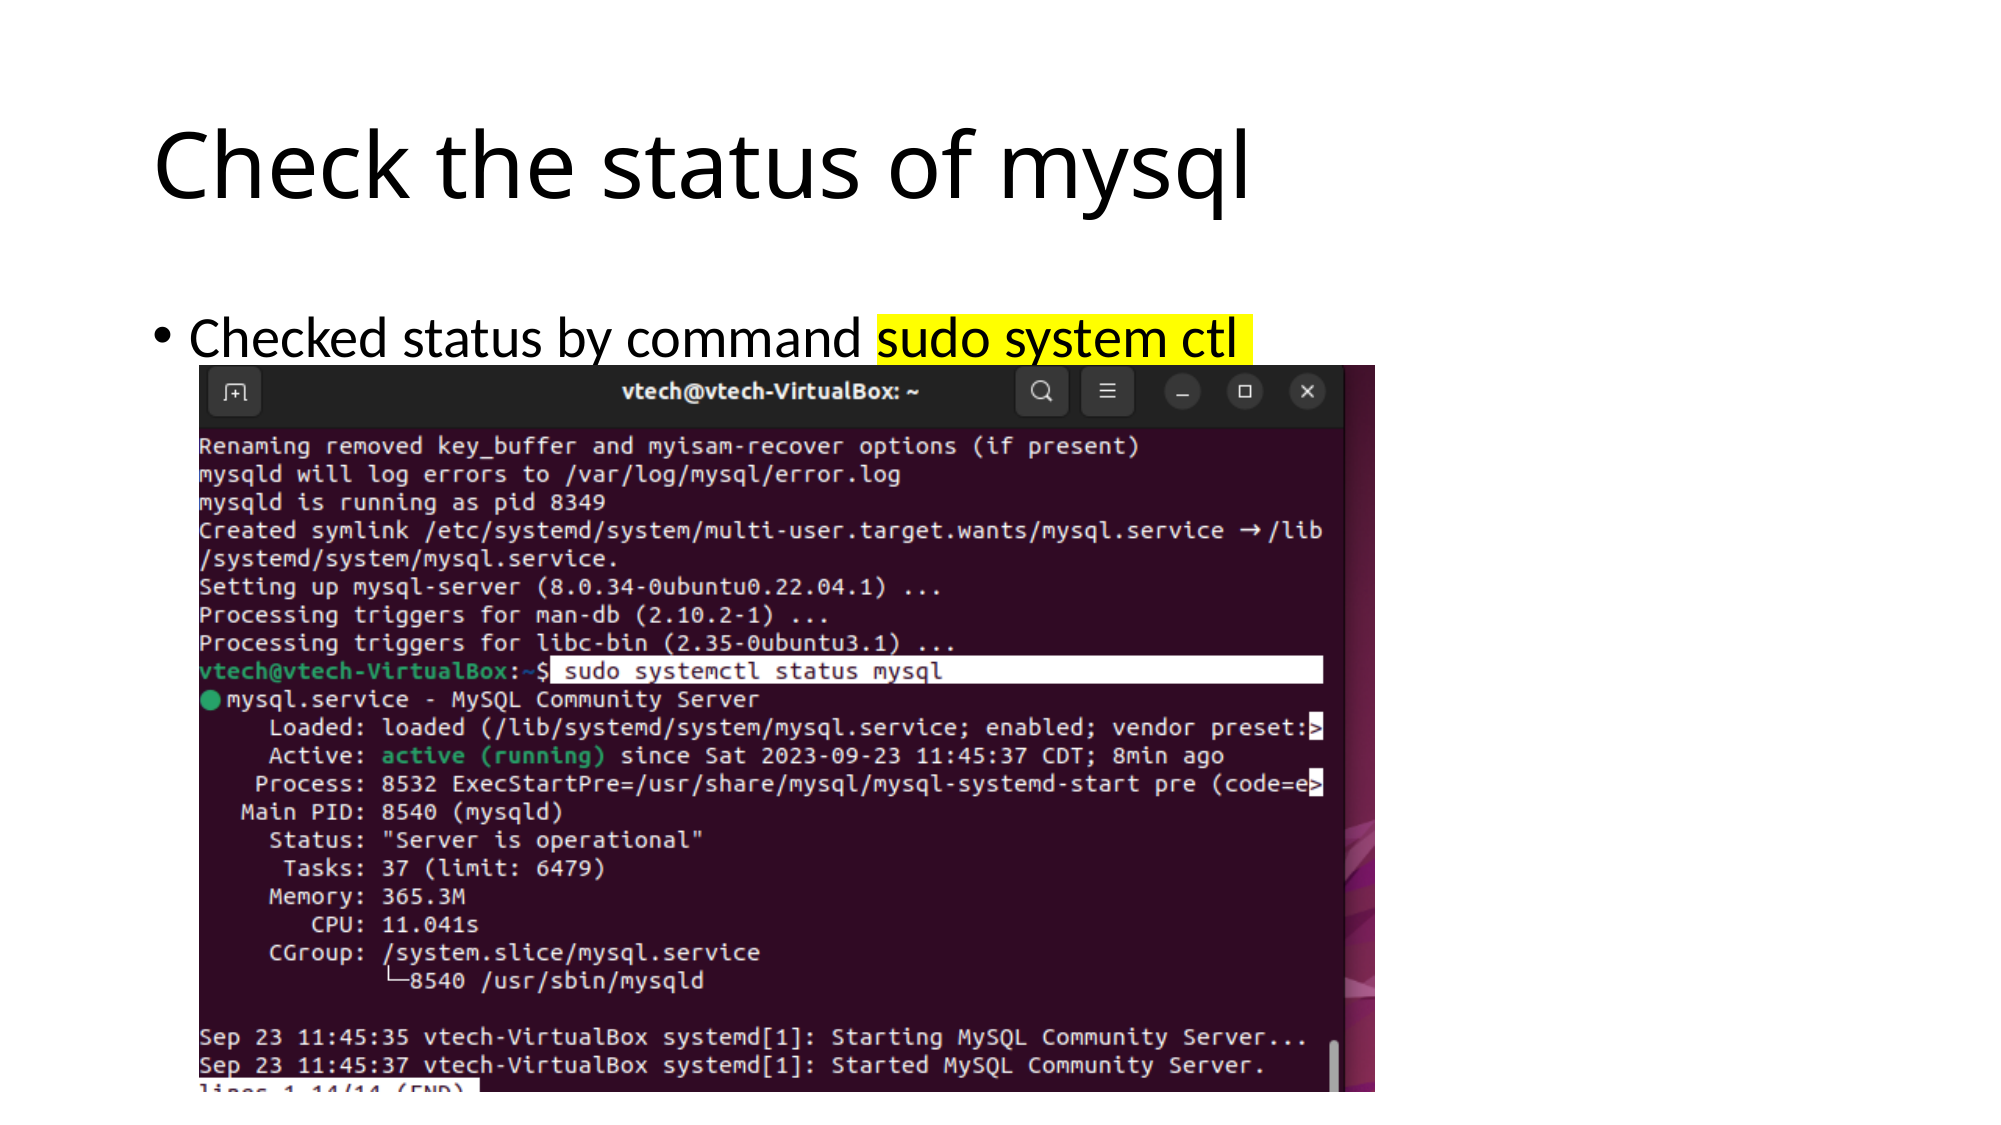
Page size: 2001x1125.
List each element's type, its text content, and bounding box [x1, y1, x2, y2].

title Check the status of mysql [137, 59, 1863, 278]
picture [199, 365, 1376, 1092]
list Checked status by command sudo system ctl [137, 299, 1863, 1014]
